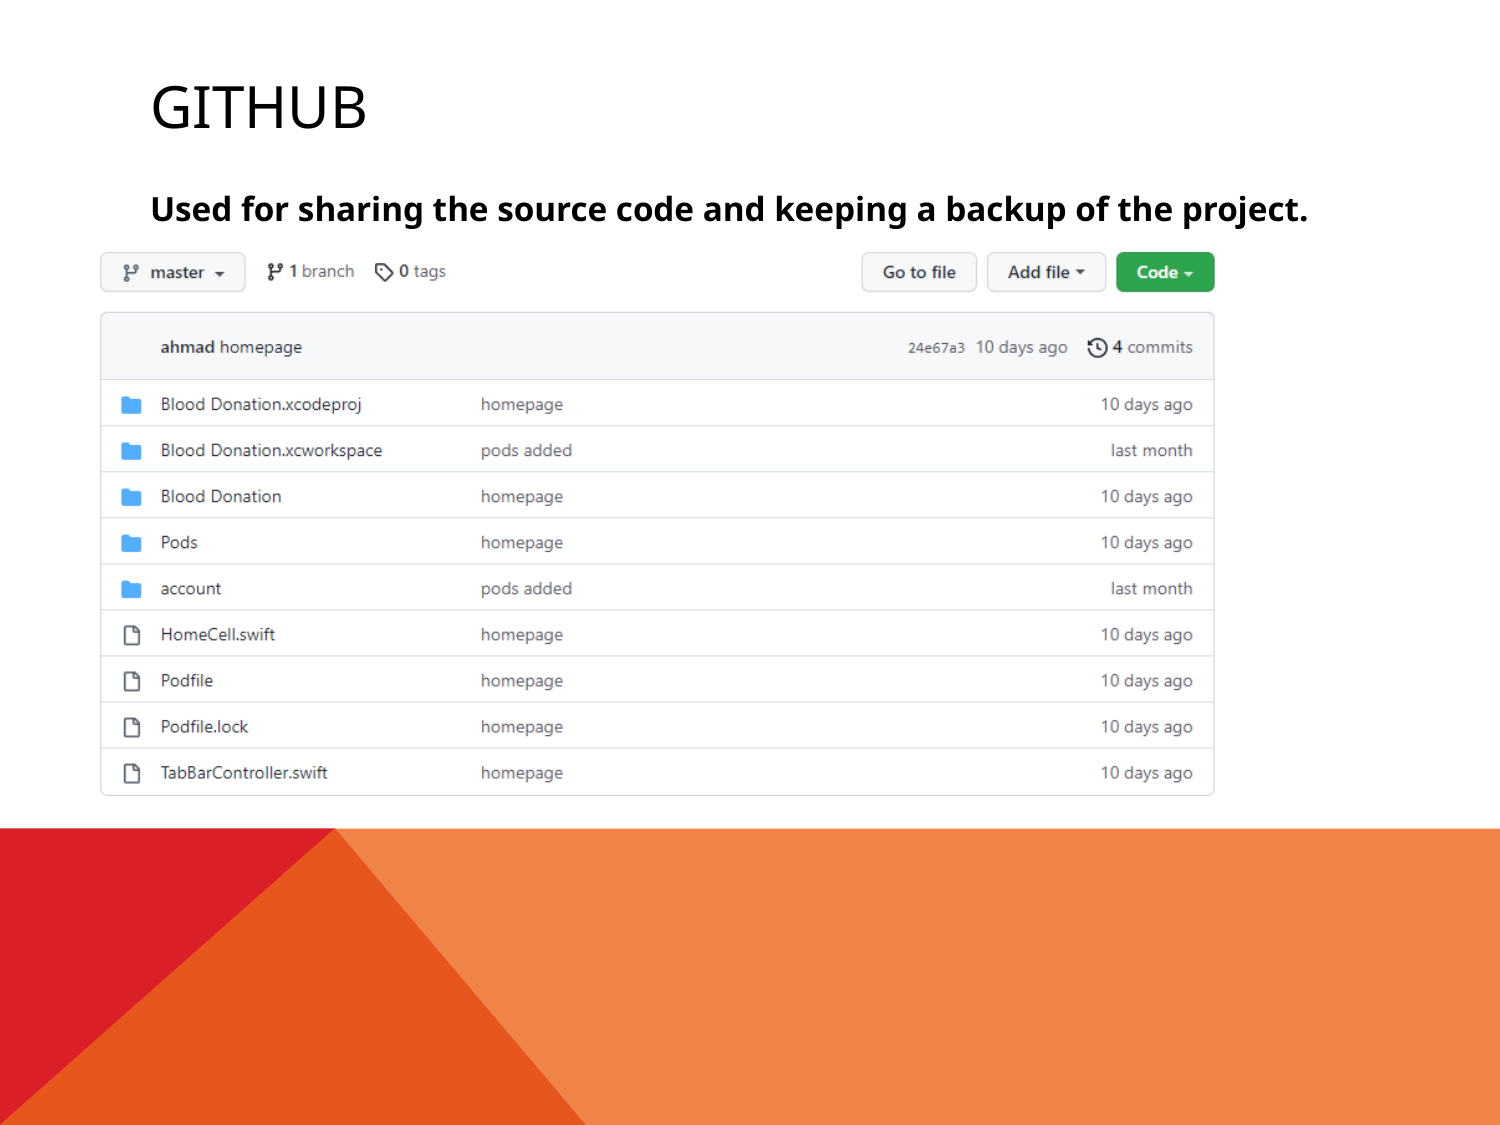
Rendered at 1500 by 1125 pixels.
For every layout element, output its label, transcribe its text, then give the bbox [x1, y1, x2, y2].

picture [87, 237, 1226, 812]
title github [135, 60, 1369, 150]
list Used for sharing the source code and keeping a backup of the project. [135, 180, 1369, 768]
